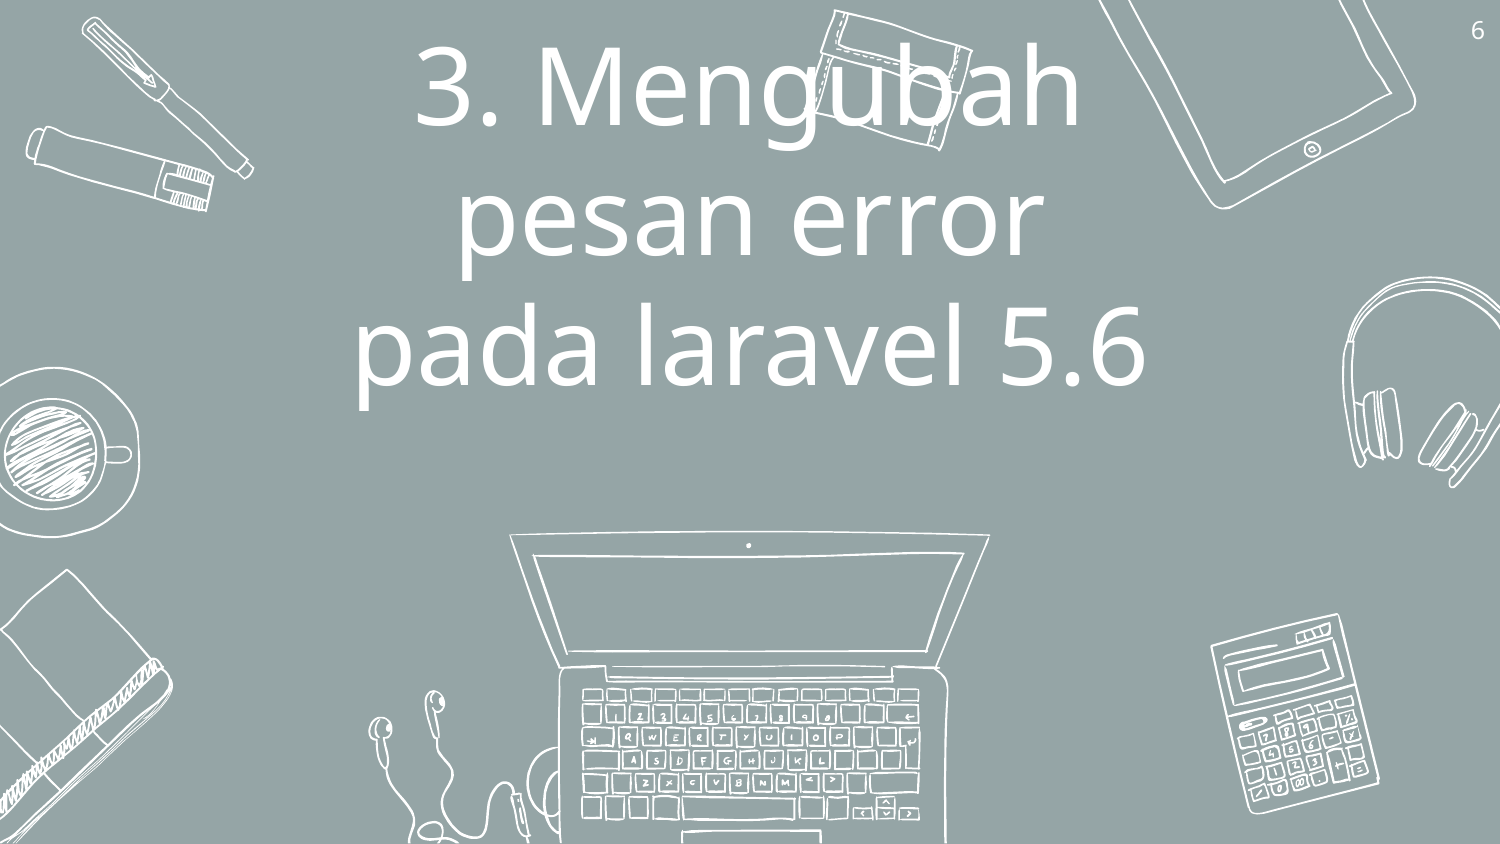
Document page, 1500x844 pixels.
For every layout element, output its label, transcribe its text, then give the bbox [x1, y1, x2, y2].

title 3. Mengubah pesan error pada laravel 5.6 [255, 231, 1245, 422]
slide_number 6 [1435, 0, 1500, 53]
